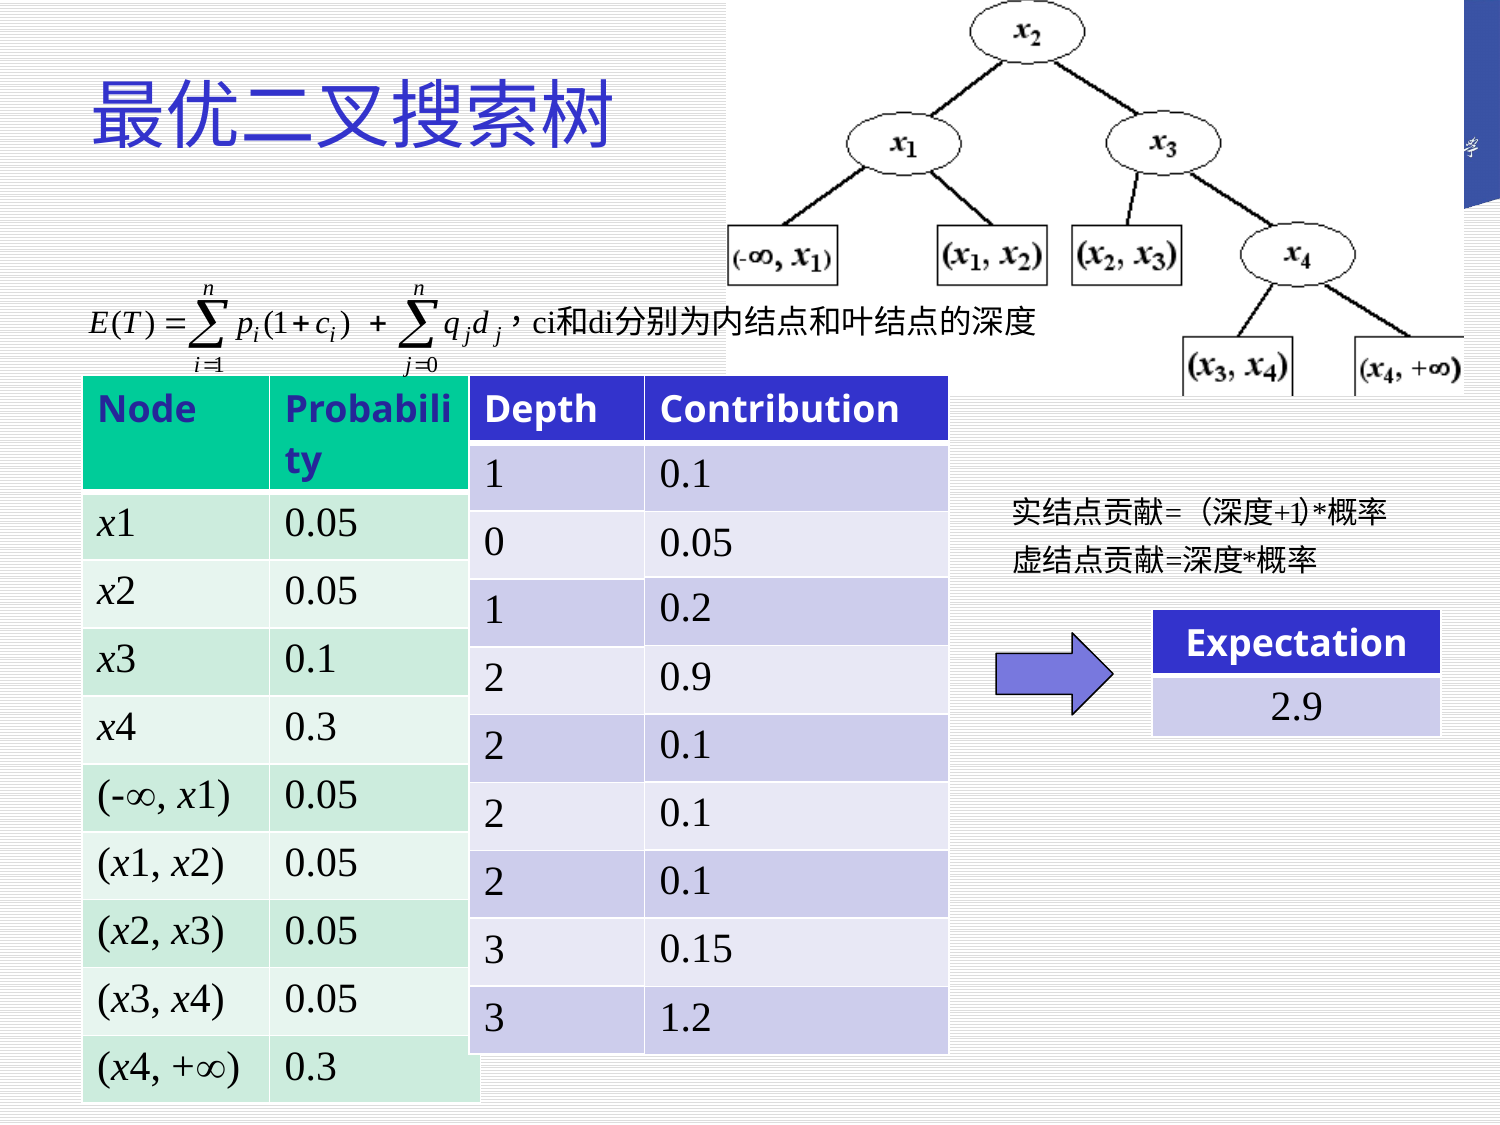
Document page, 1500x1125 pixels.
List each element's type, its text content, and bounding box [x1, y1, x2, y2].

table_cell 0.3 [270, 697, 468, 763]
table_cell 2.9 [1153, 678, 1440, 736]
table_cell 2 [470, 715, 644, 782]
table_cell 0.1 [645, 446, 948, 511]
table_cell 0.05 [270, 765, 468, 831]
table_cell 1 [470, 580, 644, 646]
table_header Contribution [645, 394, 948, 440]
table_cell 0.3 [270, 1036, 480, 1102]
table_cell 0.1 [645, 783, 948, 849]
table_cell 0.05 [270, 833, 468, 899]
table_cell 0.1 [270, 629, 468, 695]
table_cell x4 [83, 697, 269, 763]
table_cell (x1, x2) [83, 833, 269, 899]
table_cell 0.1 [645, 715, 948, 781]
table_cell (x2, x3) [83, 900, 269, 967]
table_cell 0.05 [645, 512, 948, 576]
table_cell 0.1 [645, 851, 948, 917]
table_header Expectation [1153, 610, 1440, 673]
table_cell 3 [470, 987, 644, 1053]
table_cell 0.05 [270, 561, 468, 627]
table_cell 3 [470, 919, 644, 985]
table_cell 0.2 [645, 578, 948, 645]
table_cell 1 [470, 446, 644, 510]
table_header Node [83, 394, 269, 489]
table_cell (-, x1) [83, 765, 269, 831]
table_cell (x3, x4) [83, 968, 269, 1035]
table_cell 2 [470, 783, 644, 850]
table_cell 2 [470, 648, 644, 714]
title 最优二叉搜索树 [74, 37, 721, 188]
table_header Probability [270, 394, 468, 489]
table_cell 2 [470, 851, 644, 917]
table_cell 1.2 [645, 987, 948, 1054]
table_header Depth [470, 394, 644, 440]
table_cell 0 [470, 512, 644, 578]
picture [726, 0, 1500, 396]
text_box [1007, 491, 1396, 581]
table_cell 0.15 [645, 919, 948, 986]
table_cell 0.9 [645, 646, 948, 713]
table_cell 0.05 [270, 968, 468, 1035]
table_cell x1 [83, 495, 269, 559]
table_cell 0.05 [270, 900, 468, 967]
table_cell 0.05 [270, 495, 468, 559]
table_cell (x4, +) [83, 1036, 269, 1102]
table_cell x3 [83, 629, 269, 695]
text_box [81, 268, 1042, 387]
table_cell x2 [83, 561, 269, 627]
text_box [996, 632, 1114, 715]
